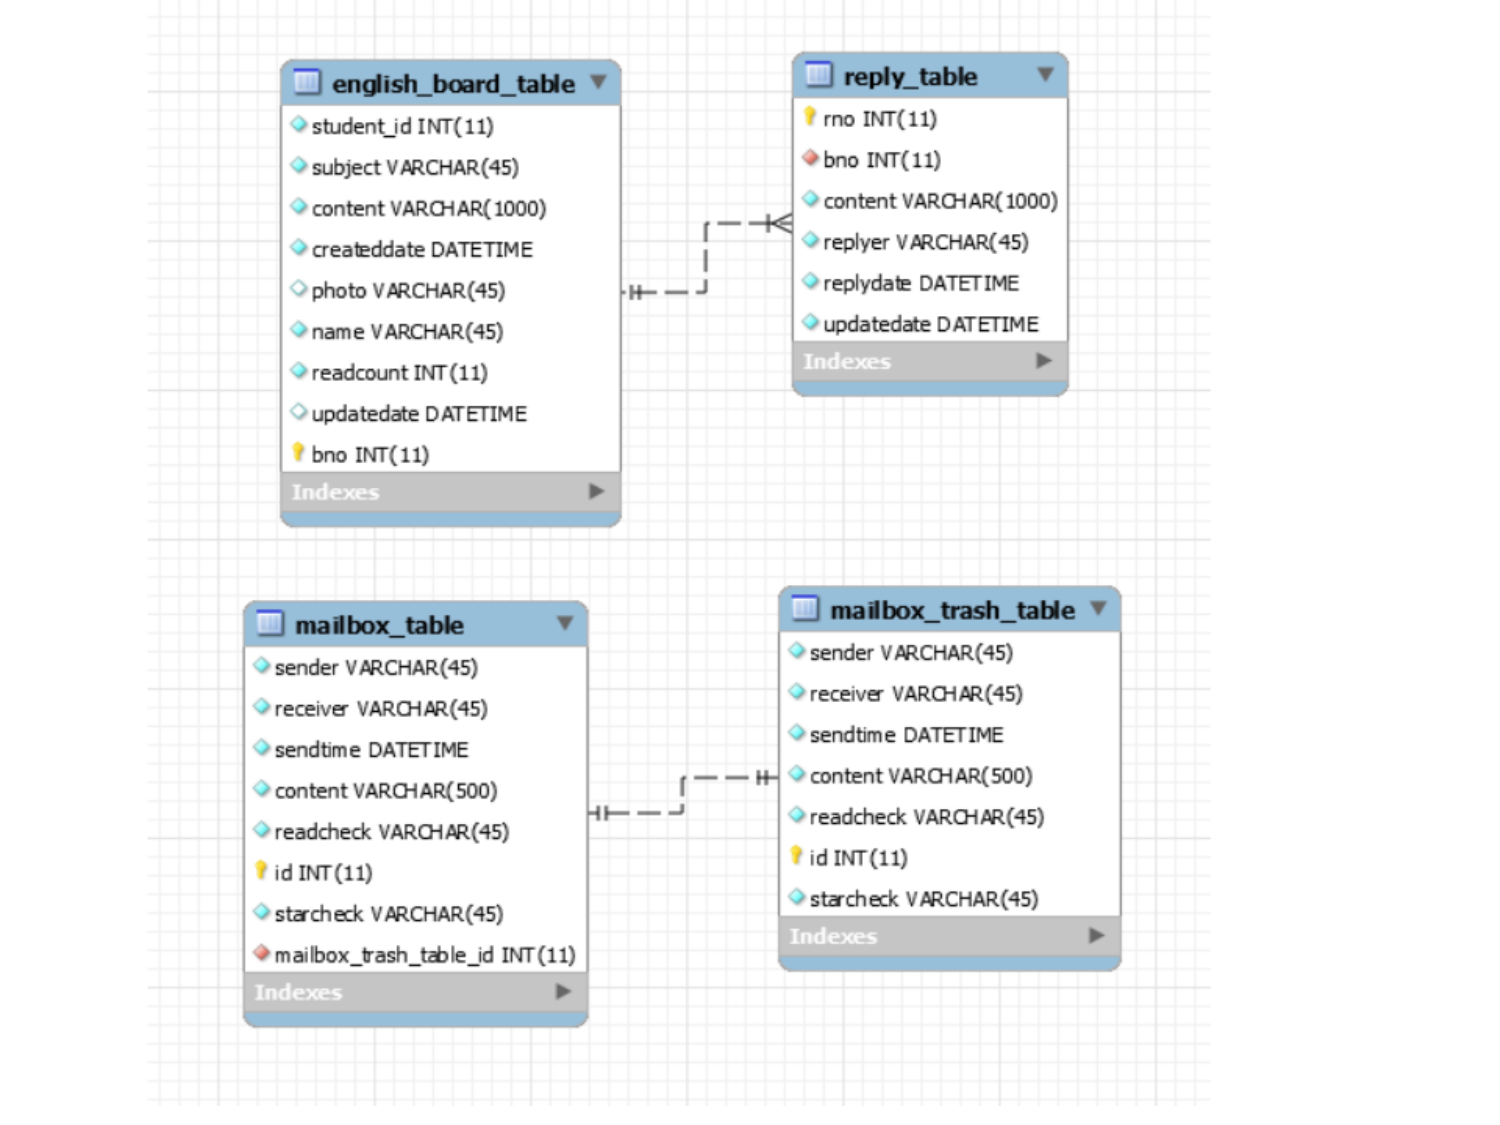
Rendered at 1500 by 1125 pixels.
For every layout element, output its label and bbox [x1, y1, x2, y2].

picture [147, 0, 1211, 1107]
